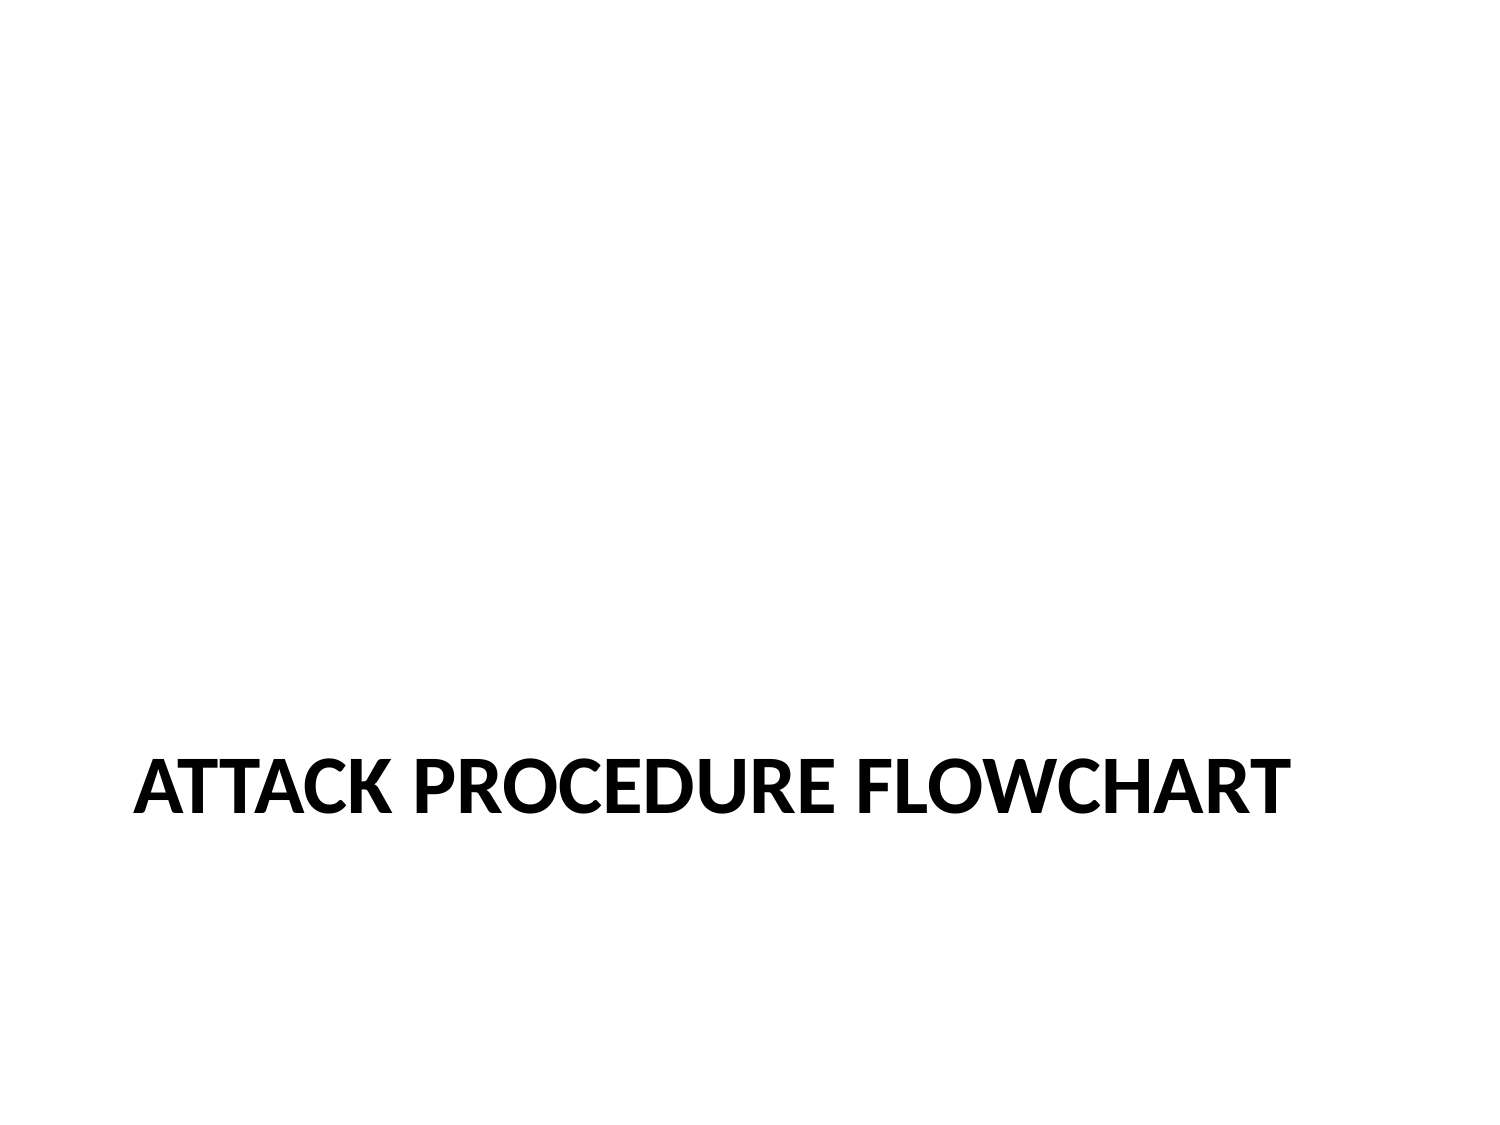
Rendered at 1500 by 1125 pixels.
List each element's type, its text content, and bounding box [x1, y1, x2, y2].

title Attack Procedure Flowchart [118, 722, 1394, 947]
